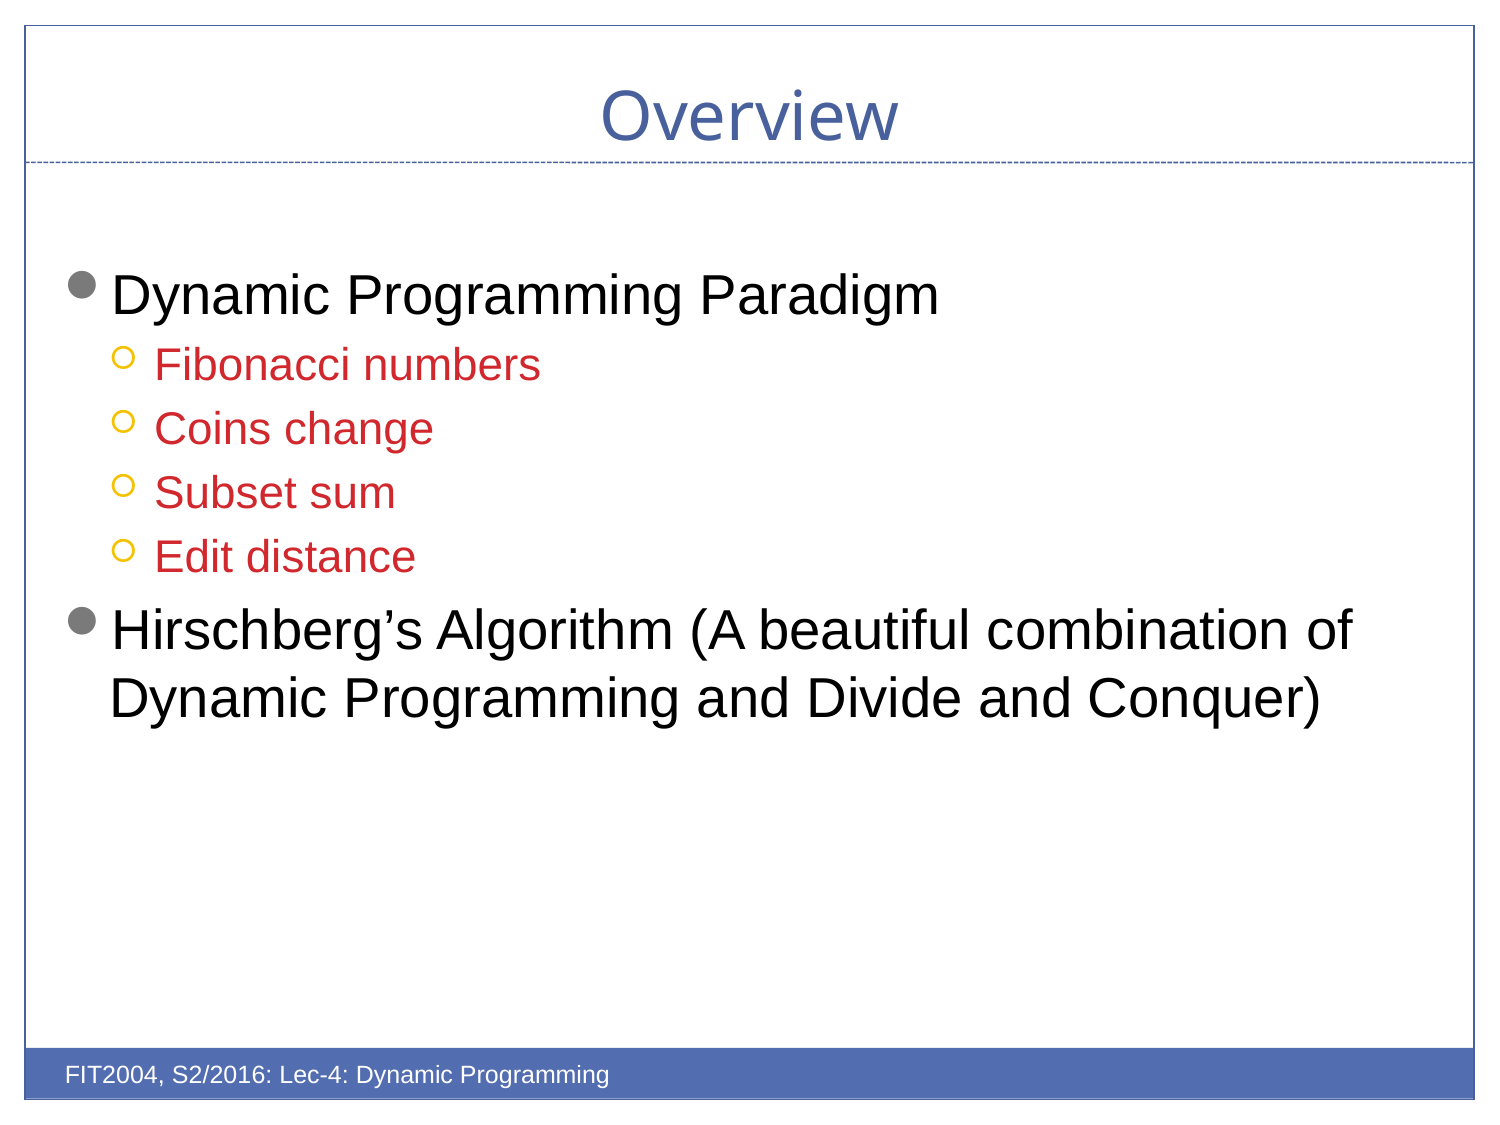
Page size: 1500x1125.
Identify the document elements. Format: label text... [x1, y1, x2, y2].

footer FIT2004, S2/2016: Lec-4: Dynamic Programming [50, 1051, 800, 1112]
list Dynamic Programming Paradigm Fibonacci numbers Coins change Subset sum Edit distance Hirschberg’s Algorithm (A beautiful combination of Dynamic Programming and Divide and Conquer) [49, 250, 1445, 1001]
title Overview [49, 37, 1450, 162]
